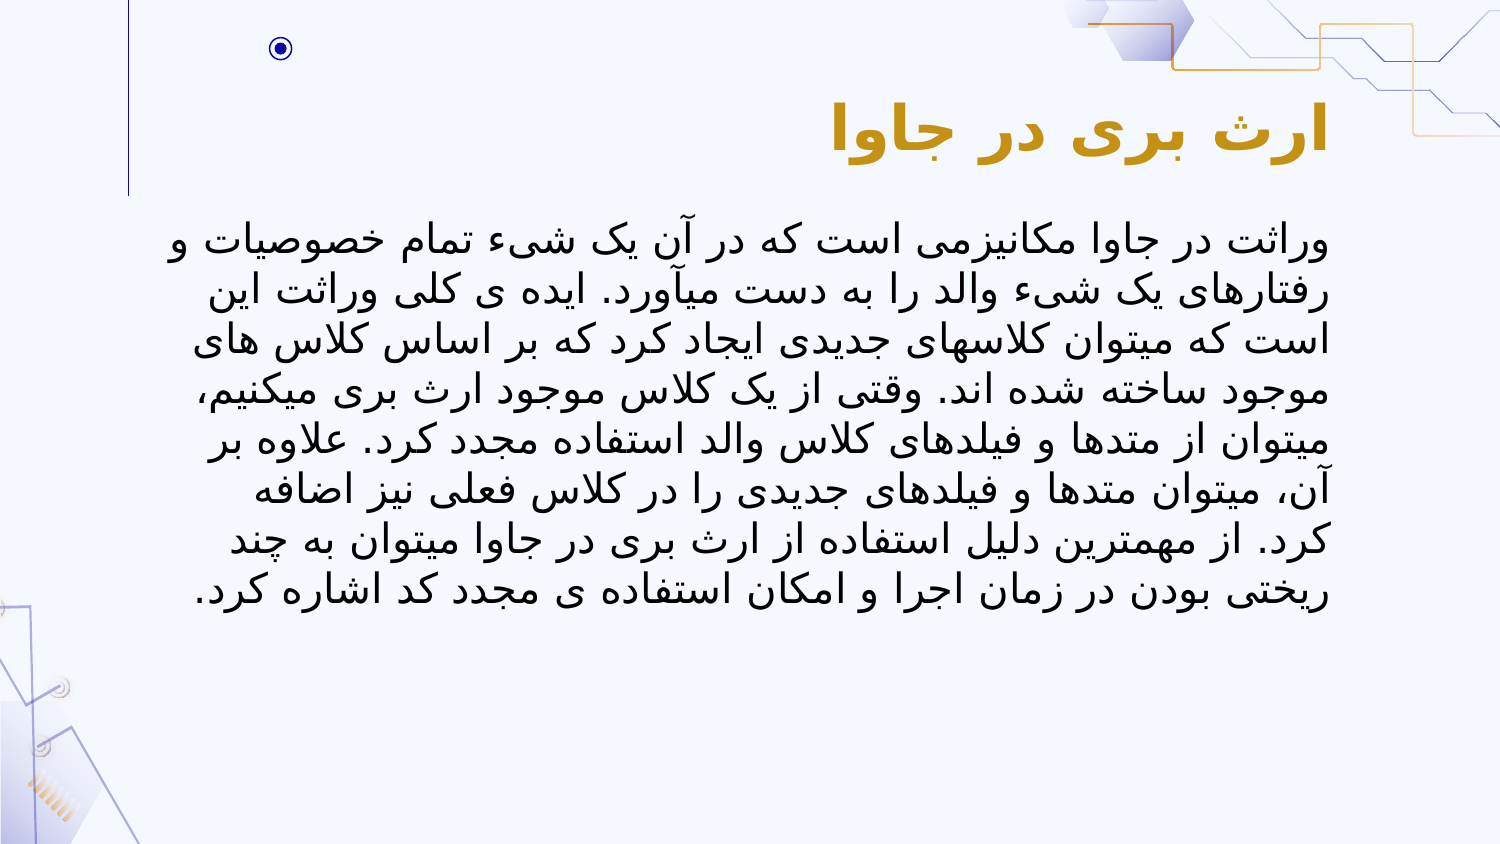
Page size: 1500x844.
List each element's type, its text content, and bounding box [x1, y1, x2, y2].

text_box وراثت در جاوا مکانیزمی است که در آن یک شیء تمام خصوصیات و رفتارهای یک شیء والد را به دست میآورد. ایده ی کلی وراثت این است که میتوان کلاسهای جدیدی ایجاد کرد که بر اساس کلاس های موجود ساخته شده اند. وقتی از یک کلاس موجود ارث بری میکنیم، میتوان از متدها و فیلدهای کلاس والد استفاده مجدد کرد. علاوه بر آن، میتوان متدها و فیلدهای جدیدی را در کلاس فعلی نیز اضافه کرد. از مهمترین دلیل استفاده از ارث بری در جاوا میتوان به چند ریختی بودن در زمان اجرا و امکان استفاده ی مجدد کد اشاره کرد. [153, 204, 1347, 620]
title ارث بری در جاوا [82, 72, 1347, 167]
